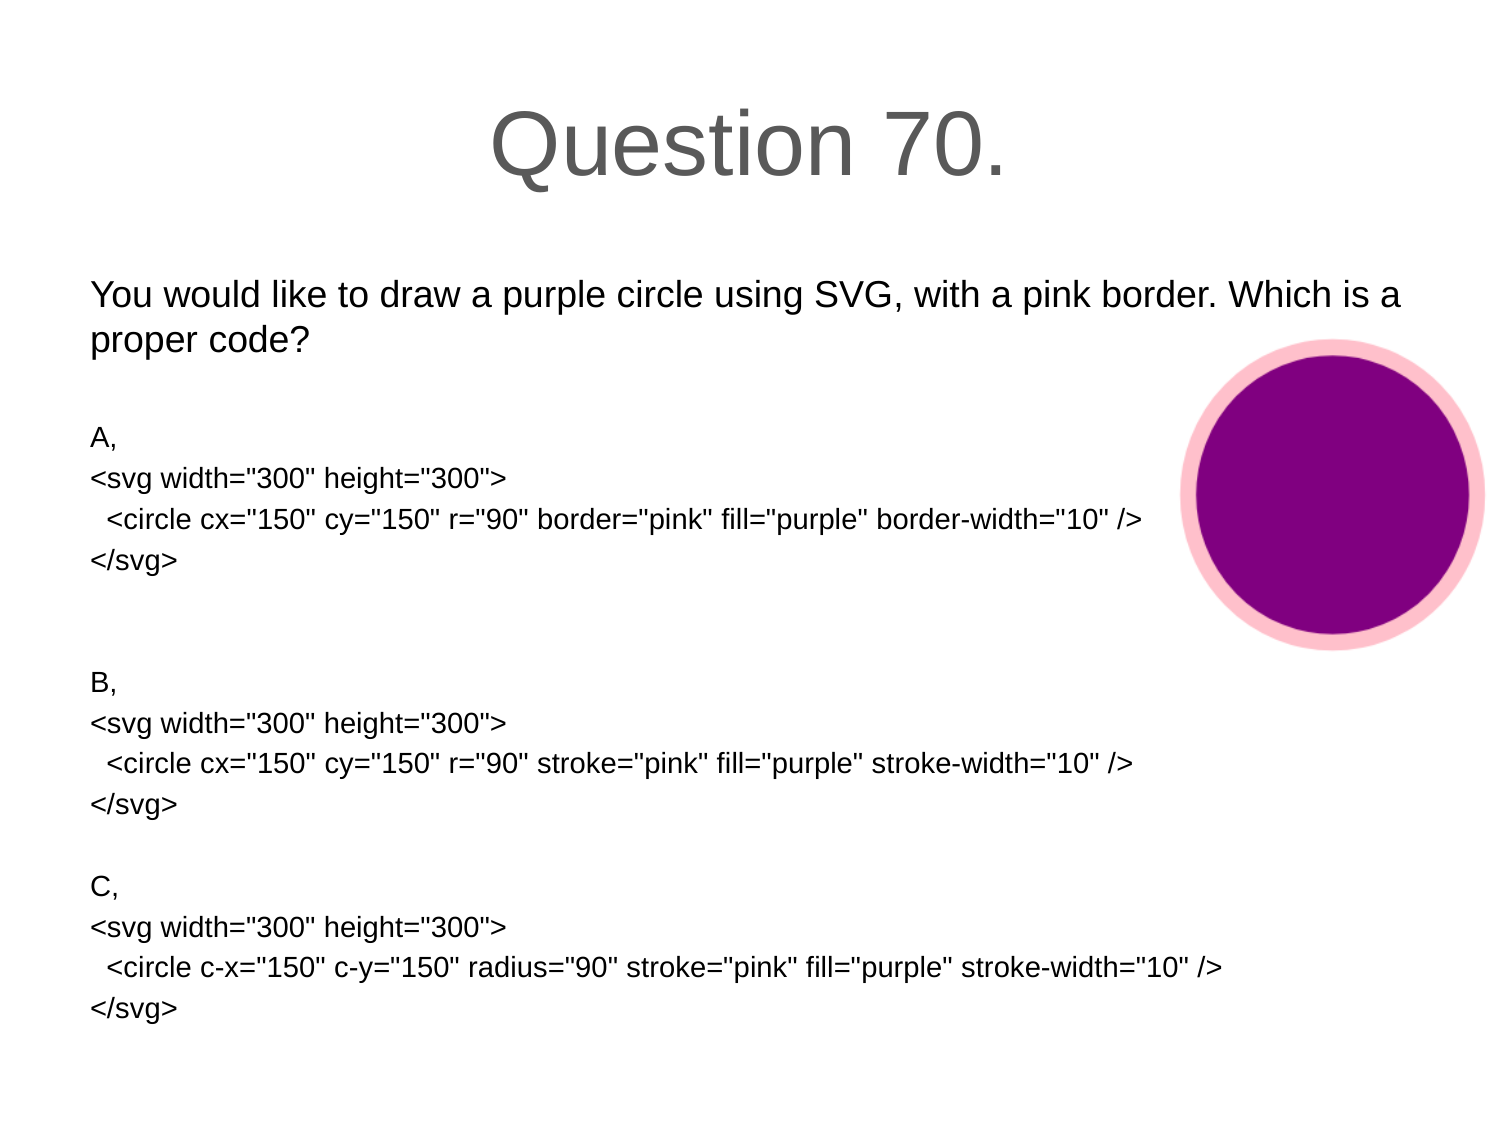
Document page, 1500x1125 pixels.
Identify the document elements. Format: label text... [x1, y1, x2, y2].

list You would like to draw a purple circle using SVG, with a pink border. Which is a proper code? A, <svg width="300" height="300"> <circle cx="150" cy="150" r="90" border="pink" fill="purple" border-width="10" /> </svg> B, <svg width="300" height="300"> <circle cx="150" cy="150" r="90" stroke="pink" fill="purple" stroke-width="10" /> </svg> C, <svg width="300" height="300"> <circle c-x="150" c-y="150" radius="90" stroke="pink" fill="purple" stroke-width="10" /> </svg> [75, 262, 1425, 1005]
picture [1169, 337, 1495, 658]
title Question 70. [75, 45, 1425, 233]
